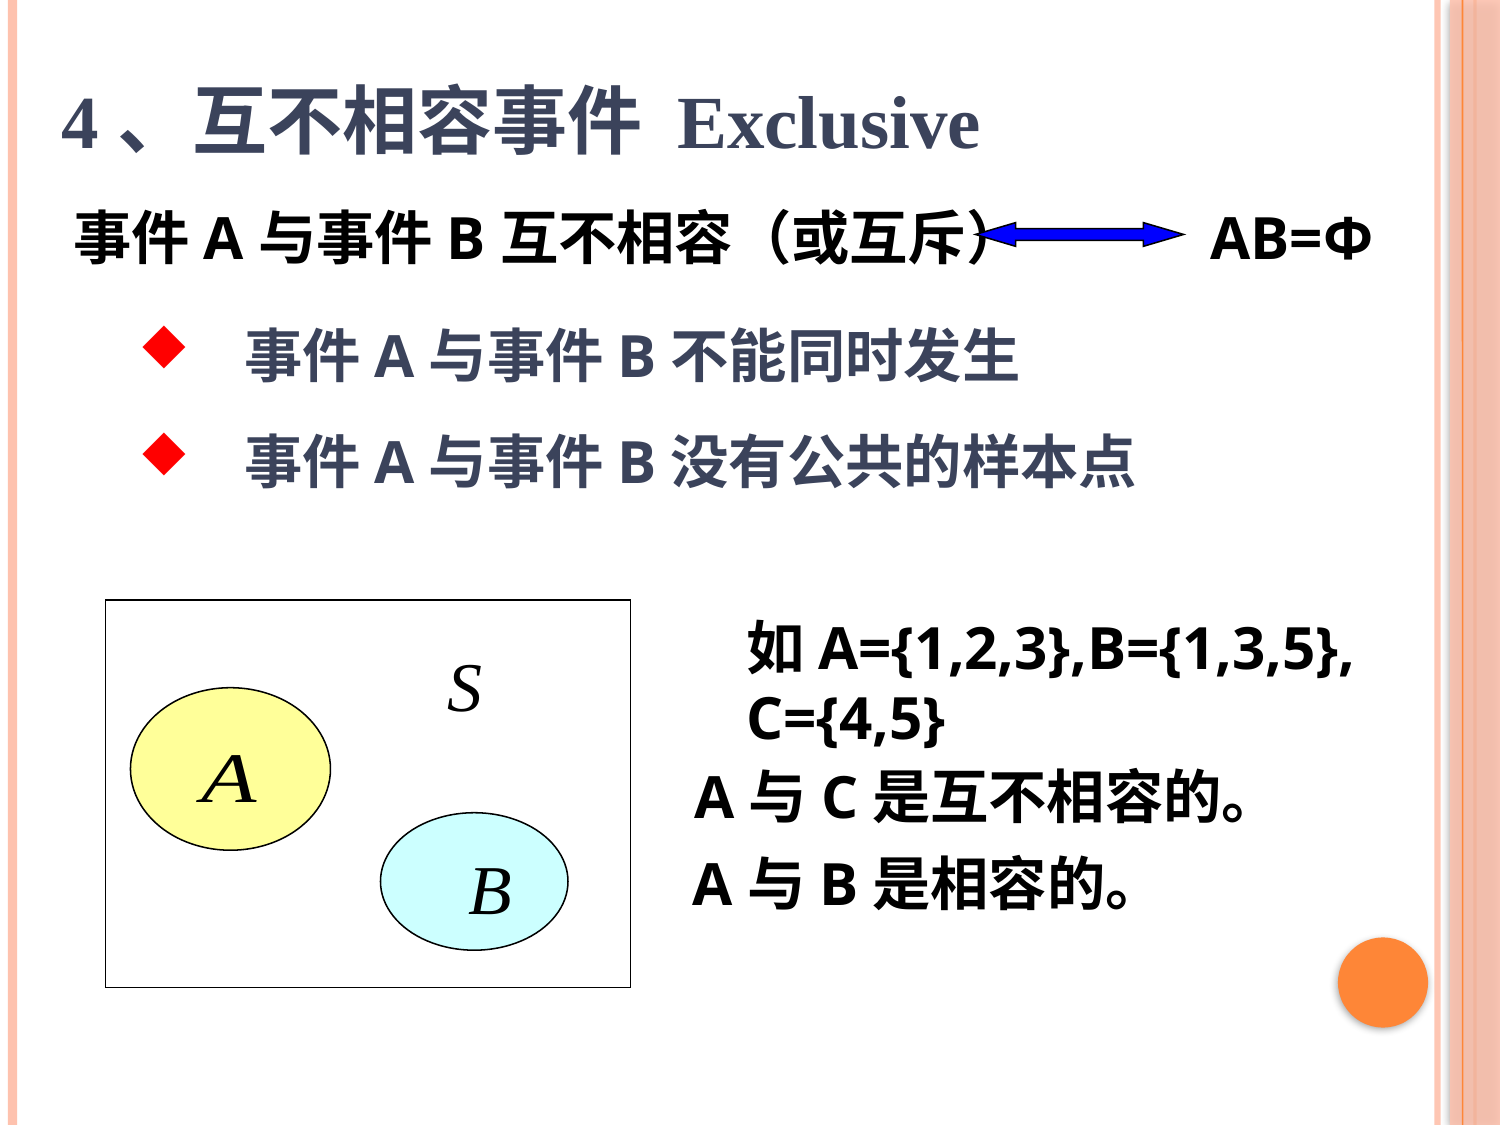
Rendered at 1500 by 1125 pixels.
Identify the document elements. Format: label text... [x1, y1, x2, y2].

text_box A与B是相容的。 [677, 839, 1179, 925]
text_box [104, 599, 631, 989]
text_box 事件A与事件B不能同时发生 [123, 360, 1069, 397]
text_box A与C是互不相容的。 [679, 753, 1295, 838]
text_box 事件A与事件B没有公共的样本点 [123, 418, 1187, 503]
text_box 4、互不相容事件 Exclusive [46, 66, 1500, 172]
text_box 如A={1,2,3},B={1,3,5}, C={4,5} [731, 603, 1370, 759]
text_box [58, 193, 1419, 351]
